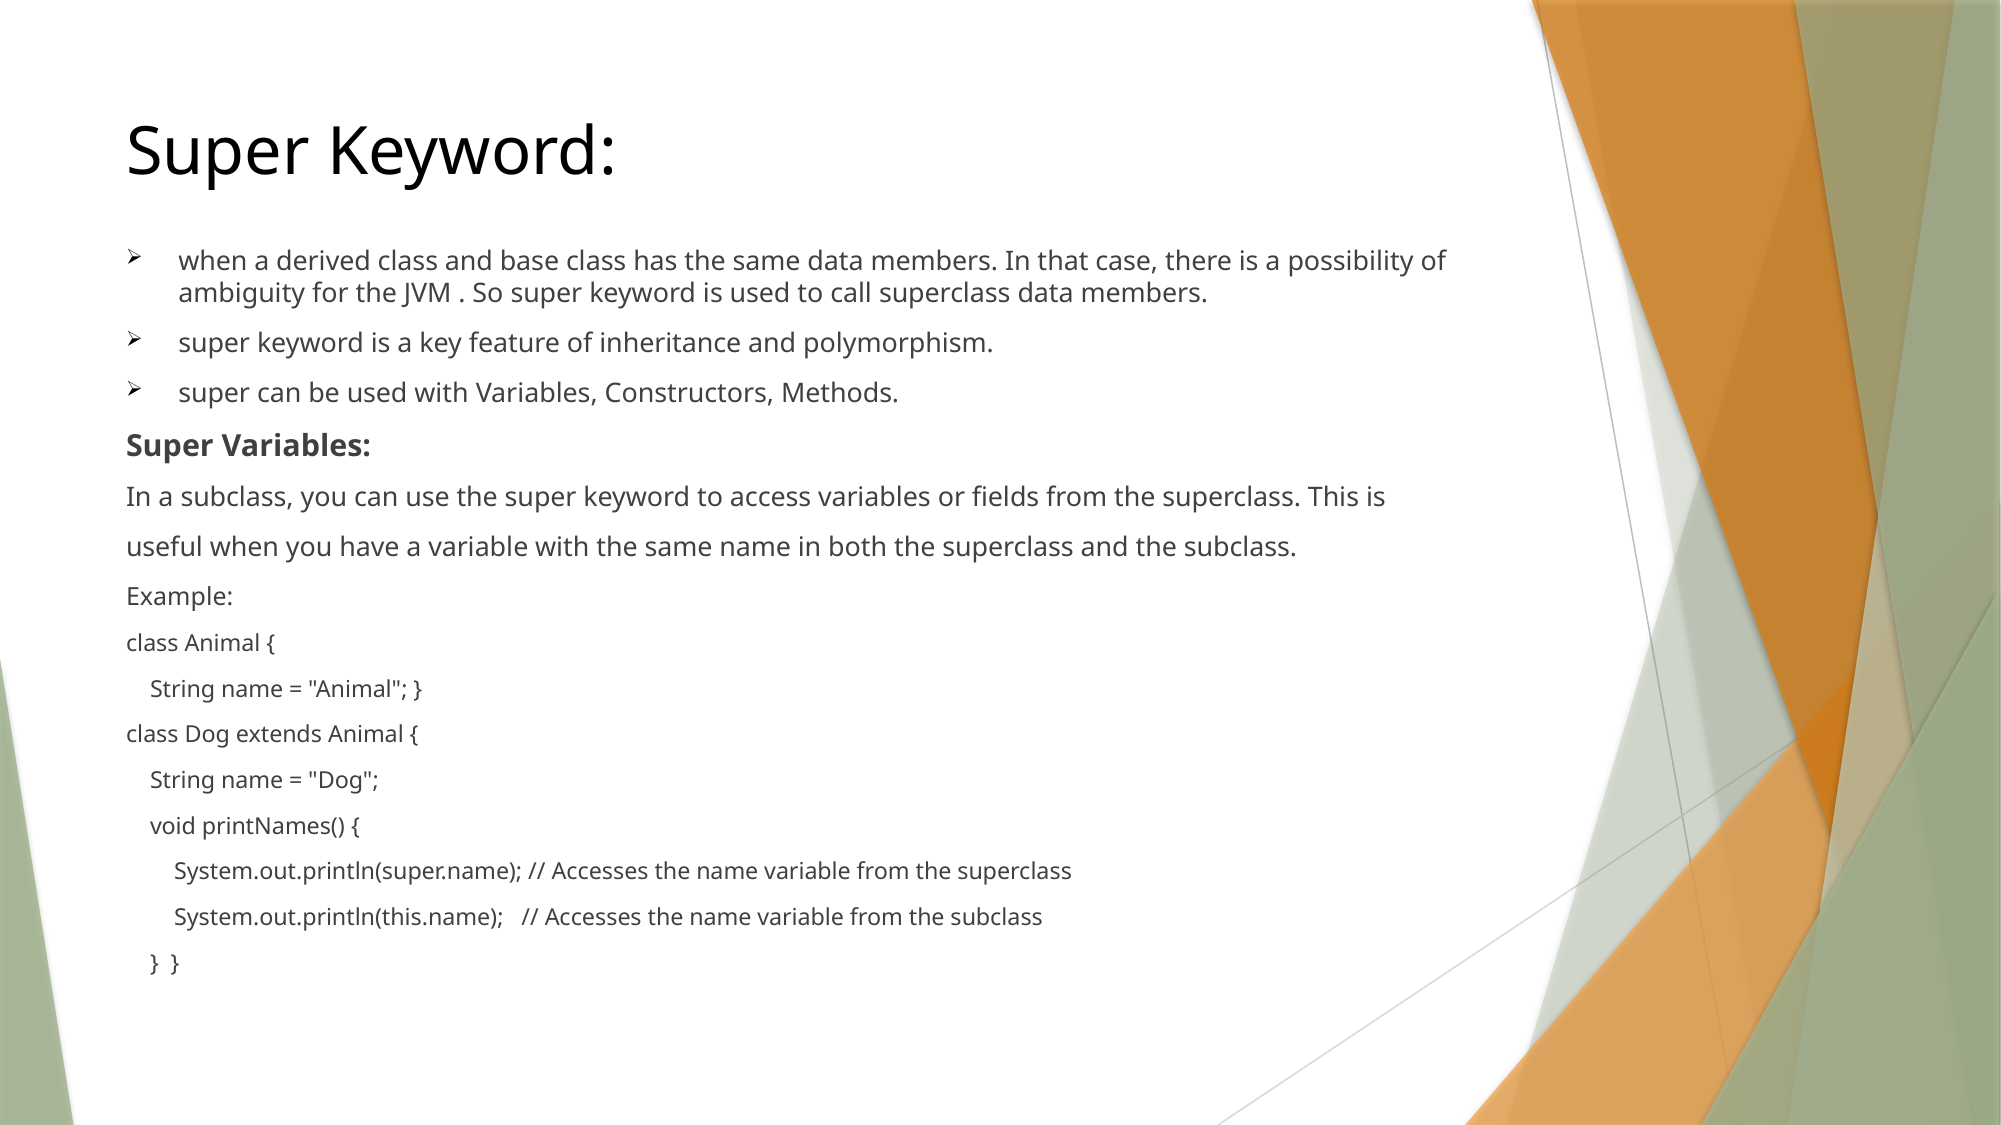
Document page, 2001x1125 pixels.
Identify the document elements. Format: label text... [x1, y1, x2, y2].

list when a derived class and base class has the same data members. In that case, there is a possibility of ambiguity for the JVM . So super keyword is used to call superclass data members. super keyword is a key feature of inheritance and polymorphism. super can be used with Variables, Constructors, Methods. Super Variables: In a subclass, you can use the super keyword to access variables or fields from the superclass. This is useful when you have a variable with the same name in both the superclass and the subclass. Example: class Animal { String name = "Animal"; } class Dog extends Animal { String name = "Dog"; void printNames() { System.out.println(super.name); // Accesses the name variable from the superclass System.out.println(this.name); // Accesses the name variable from the subclass } } [111, 235, 1522, 992]
title Super Keyword: [111, 99, 1522, 209]
